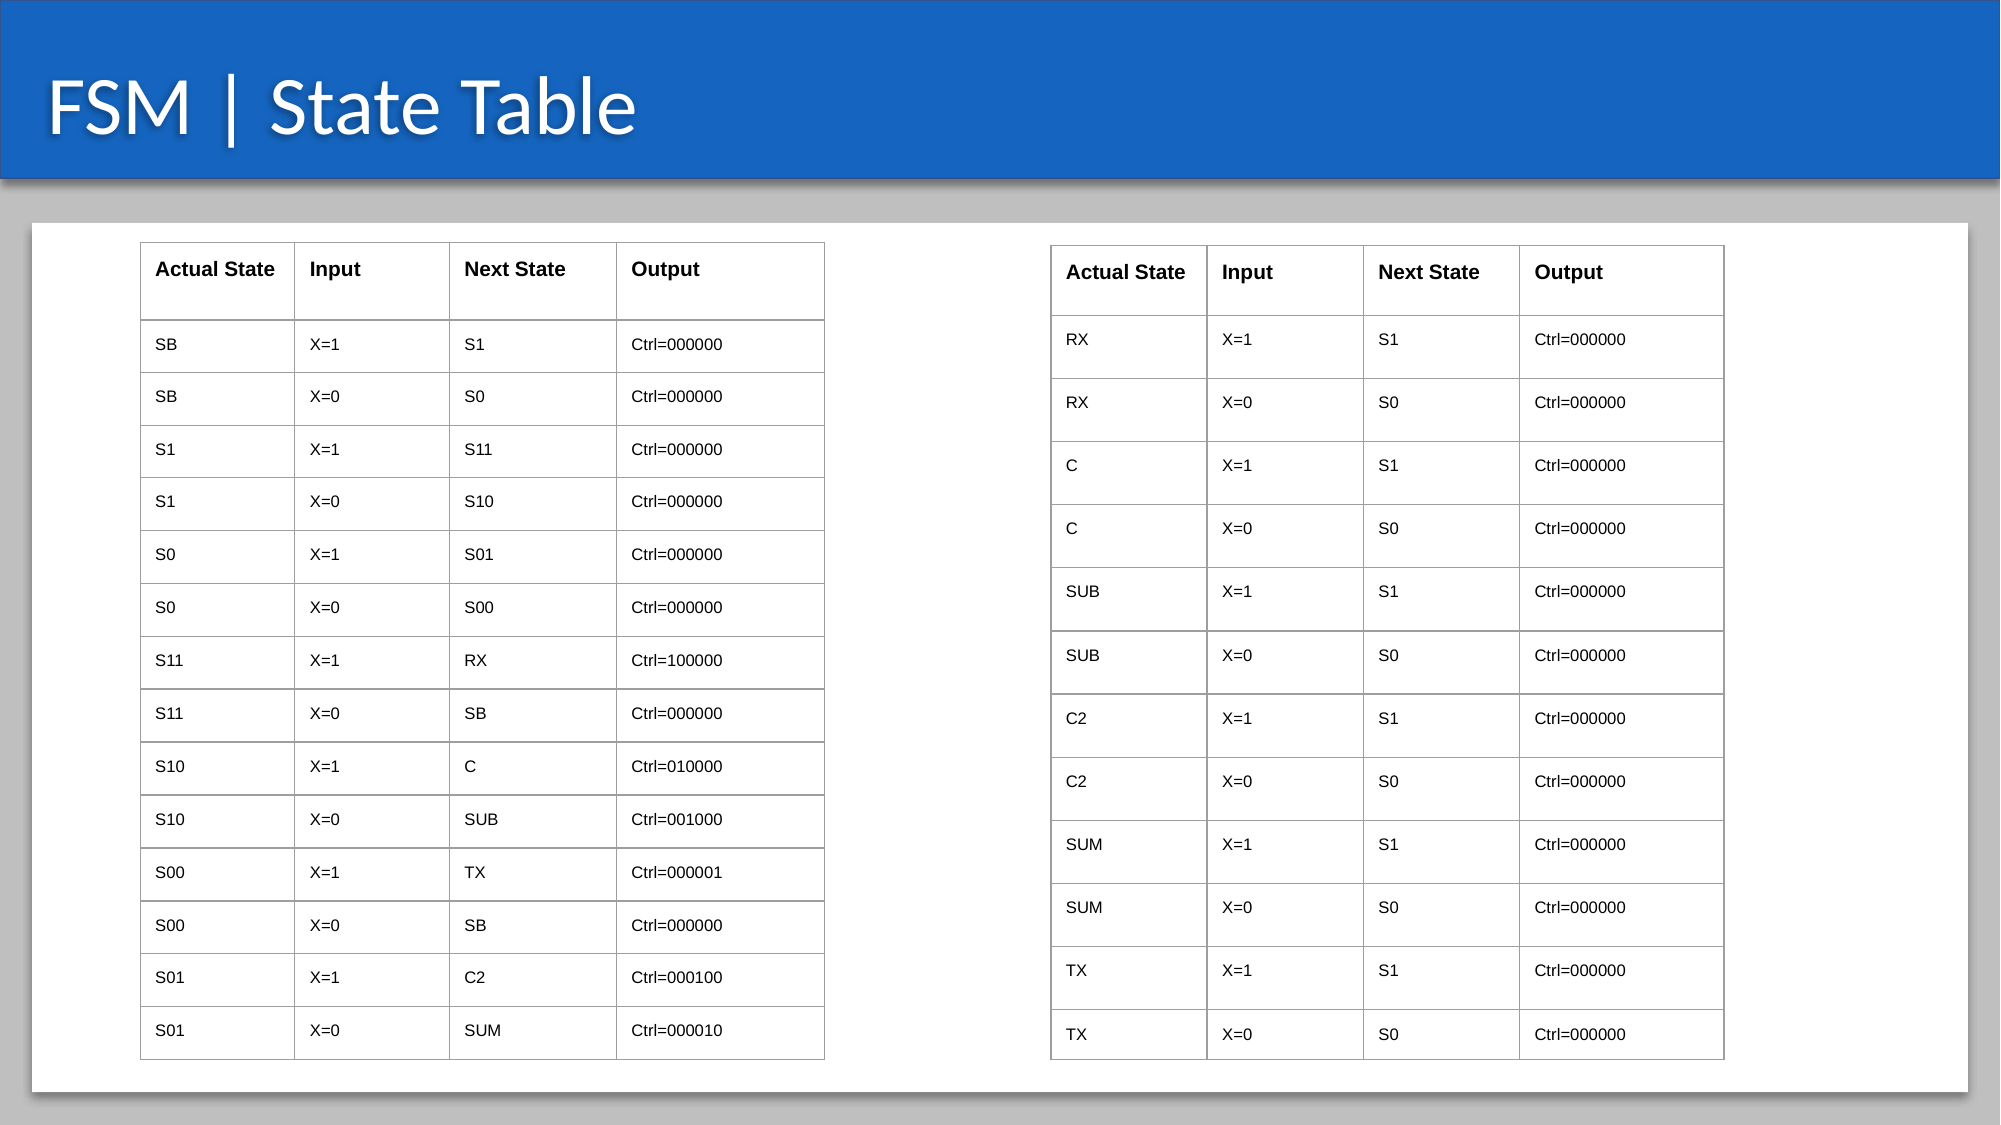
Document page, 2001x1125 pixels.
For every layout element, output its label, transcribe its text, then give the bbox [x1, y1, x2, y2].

table_cell Ctrl=000000 [1520, 505, 1723, 567]
table_cell S0 [1364, 1010, 1519, 1059]
table_cell S10 [141, 796, 294, 847]
table_cell S11 [141, 690, 294, 741]
table_cell SUB [1052, 632, 1206, 693]
table_cell X=0 [1208, 379, 1363, 441]
table_cell SB [450, 690, 616, 741]
table_cell Ctrl=000000 [617, 426, 824, 477]
table_cell SUM [1052, 821, 1206, 883]
table_cell X=1 [1208, 316, 1363, 378]
table_cell X=1 [295, 637, 449, 688]
table_cell Ctrl=000100 [617, 954, 824, 1006]
table_cell Ctrl=000000 [1520, 821, 1723, 883]
table_cell C [450, 743, 616, 794]
table_cell RX [1052, 379, 1206, 441]
table_cell SB [141, 321, 294, 372]
table_cell X=1 [295, 321, 449, 372]
table_cell Ctrl=000000 [1520, 947, 1723, 1009]
table_cell S10 [450, 478, 616, 530]
table_cell SUB [450, 796, 616, 847]
table_cell S0 [1364, 758, 1519, 820]
table_cell S11 [450, 426, 616, 477]
table_cell Ctrl=000000 [1520, 379, 1723, 441]
table_cell Ctrl=000000 [617, 478, 824, 530]
table_cell S0 [1364, 884, 1519, 946]
table_cell X=0 [295, 478, 449, 530]
table_cell Ctrl=000000 [617, 902, 824, 953]
table_cell X=1 [295, 743, 449, 794]
table_cell X=0 [1208, 505, 1363, 567]
table_cell Ctrl=000010 [617, 1007, 824, 1059]
table_cell S0 [1364, 632, 1519, 693]
text_box [0, 0, 2000, 179]
table_cell X=0 [1208, 884, 1363, 946]
table_cell Ctrl=000000 [1520, 632, 1723, 693]
table_cell S1 [141, 426, 294, 477]
table_cell Ctrl=001000 [617, 796, 824, 847]
title FSM | State Table [32, 28, 1968, 160]
table_cell X=1 [1208, 947, 1363, 1009]
table_header Output [617, 243, 824, 319]
table_cell X=0 [295, 373, 449, 425]
table_cell S0 [141, 531, 294, 583]
table_cell SB [141, 373, 294, 425]
table_header Actual State [141, 243, 294, 319]
table_cell S1 [141, 478, 294, 530]
table_cell Ctrl=000001 [617, 849, 824, 900]
table_cell SUB [1052, 568, 1206, 630]
table_cell X=1 [295, 849, 449, 900]
table_cell X=1 [1208, 568, 1363, 630]
table_cell S1 [1364, 442, 1519, 504]
table_cell S0 [141, 584, 294, 636]
table_cell C2 [1052, 758, 1206, 820]
table_cell Ctrl=000000 [1520, 695, 1723, 757]
table_cell X=1 [1208, 442, 1363, 504]
table_cell RX [1052, 316, 1206, 378]
table_header Next State [1364, 246, 1519, 315]
table_cell Ctrl=000000 [1520, 442, 1723, 504]
text_box [32, 222, 1968, 1093]
table_cell S01 [450, 531, 616, 583]
table_cell X=1 [295, 531, 449, 583]
table_cell S0 [1364, 379, 1519, 441]
table_cell C [1052, 442, 1206, 504]
table_cell X=1 [295, 954, 449, 1006]
table_cell X=1 [1208, 821, 1363, 883]
table_cell Ctrl=000000 [1520, 1010, 1723, 1059]
table_cell S1 [1364, 316, 1519, 378]
table_cell X=0 [1208, 1010, 1363, 1059]
table_cell S01 [141, 954, 294, 1006]
table_cell X=0 [295, 902, 449, 953]
table_cell S1 [1364, 695, 1519, 757]
table_header Actual State [1052, 246, 1206, 315]
table_cell C2 [450, 954, 616, 1006]
table_cell X=1 [1208, 695, 1363, 757]
table_cell S00 [141, 849, 294, 900]
table_cell S00 [450, 584, 616, 636]
table_cell C2 [1052, 695, 1206, 757]
table_header Input [295, 243, 449, 319]
table_header Next State [450, 243, 616, 319]
table_cell S11 [141, 637, 294, 688]
table_cell S10 [141, 743, 294, 794]
table_cell X=0 [1208, 758, 1363, 820]
table_cell Ctrl=000000 [1520, 316, 1723, 378]
table_cell X=0 [295, 584, 449, 636]
table_cell X=0 [295, 1007, 449, 1059]
table_cell Ctrl=000000 [1520, 884, 1723, 946]
table_cell S1 [1364, 947, 1519, 1009]
table_cell X=1 [295, 426, 449, 477]
table_cell S0 [1364, 505, 1519, 567]
table_cell Ctrl=000000 [1520, 568, 1723, 630]
table_header Input [1208, 246, 1363, 315]
table_cell RX [450, 637, 616, 688]
table_cell X=0 [295, 796, 449, 847]
table_cell Ctrl=010000 [617, 743, 824, 794]
table_cell S1 [1364, 568, 1519, 630]
table_cell TX [1052, 947, 1206, 1009]
table_cell Ctrl=000000 [617, 690, 824, 741]
table_cell S01 [141, 1007, 294, 1059]
table_cell S1 [1364, 821, 1519, 883]
table_cell SUM [450, 1007, 616, 1059]
table_cell SUM [1052, 884, 1206, 946]
table_cell Ctrl=000000 [1520, 758, 1723, 820]
table_cell SB [450, 902, 616, 953]
table_cell C [1052, 505, 1206, 567]
table_cell S1 [450, 321, 616, 372]
table_cell Ctrl=000000 [617, 584, 824, 636]
table_cell Ctrl=000000 [617, 531, 824, 583]
table_cell Ctrl=000000 [617, 373, 824, 425]
table_cell X=0 [1208, 632, 1363, 693]
table_cell TX [1052, 1010, 1206, 1059]
table_cell S00 [141, 902, 294, 953]
table_cell TX [450, 849, 616, 900]
table_header Output [1520, 246, 1723, 315]
table_cell Ctrl=100000 [617, 637, 824, 688]
table_cell X=0 [295, 690, 449, 741]
table_cell Ctrl=000000 [617, 321, 824, 372]
table_cell S0 [450, 373, 616, 425]
